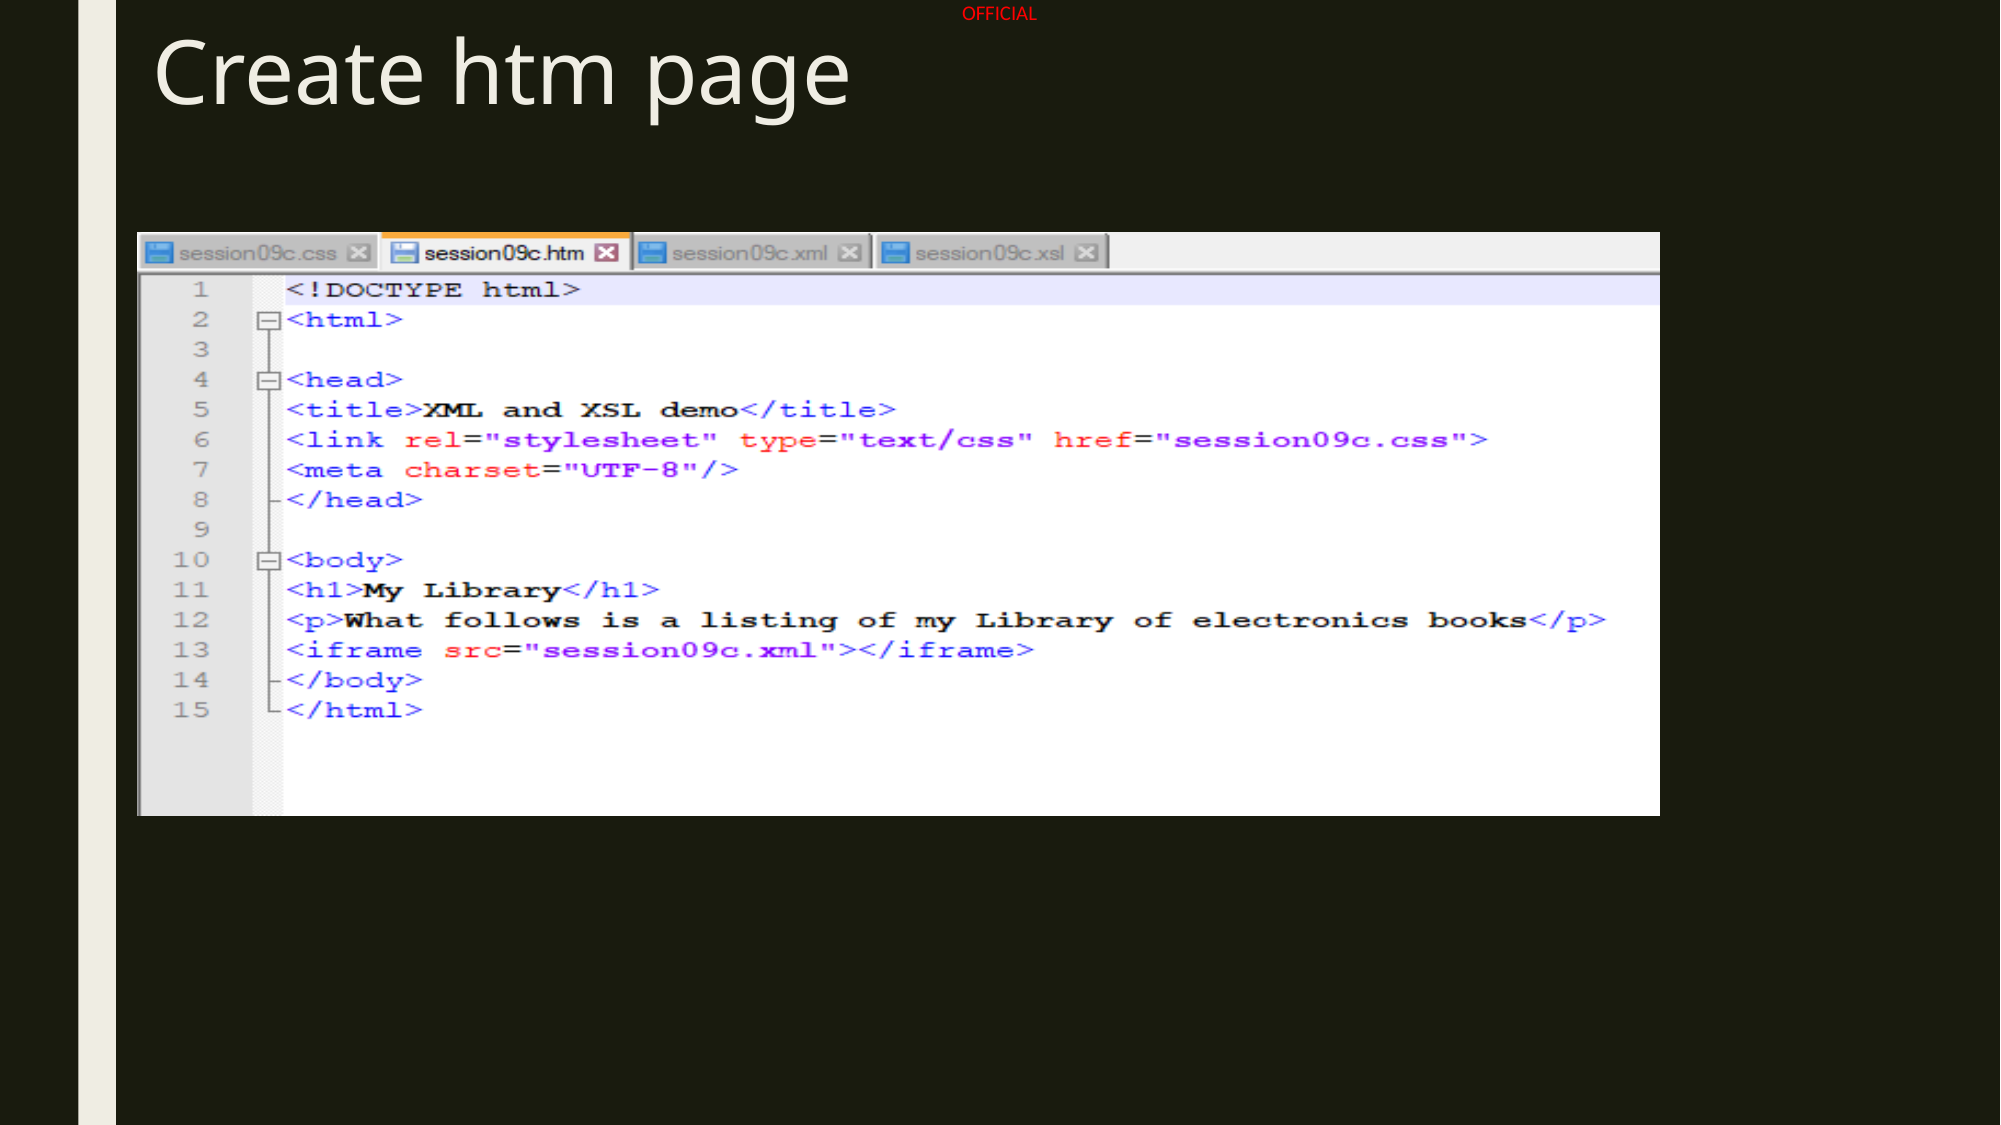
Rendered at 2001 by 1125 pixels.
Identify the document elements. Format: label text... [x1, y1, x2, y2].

title Create htm page [137, 21, 1890, 132]
picture [137, 232, 1660, 816]
text_box [76, 0, 119, 1125]
